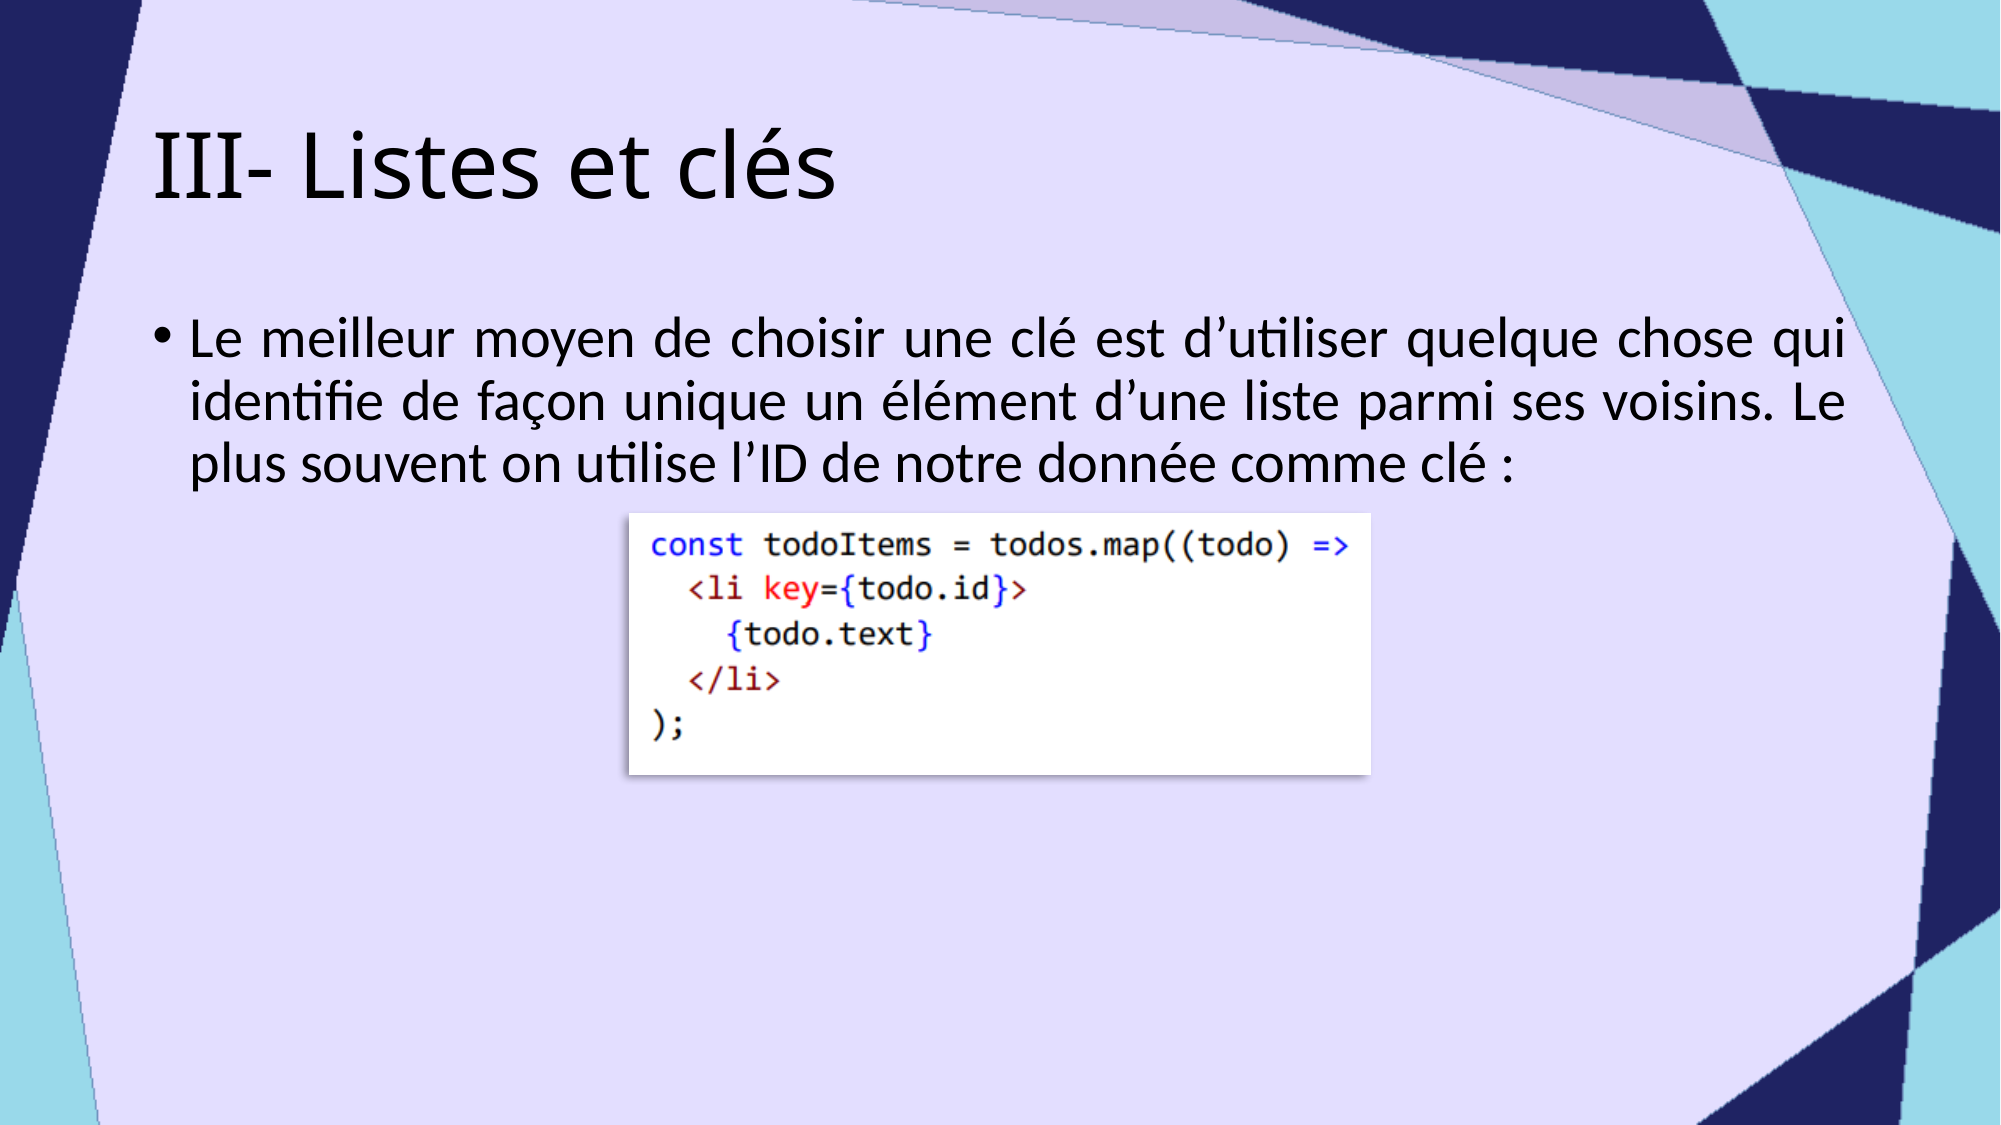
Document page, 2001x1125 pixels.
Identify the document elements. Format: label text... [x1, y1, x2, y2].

title III- Listes et clés [137, 59, 1863, 278]
picture [0, 0, 2001, 1125]
list Le meilleur moyen de choisir une clé est d’utiliser quelque chose qui identifie de façon unique un élément d’une liste parmi ses voisins. Le plus souvent on utilise l’ID de notre donnée comme clé : [137, 299, 1863, 576]
